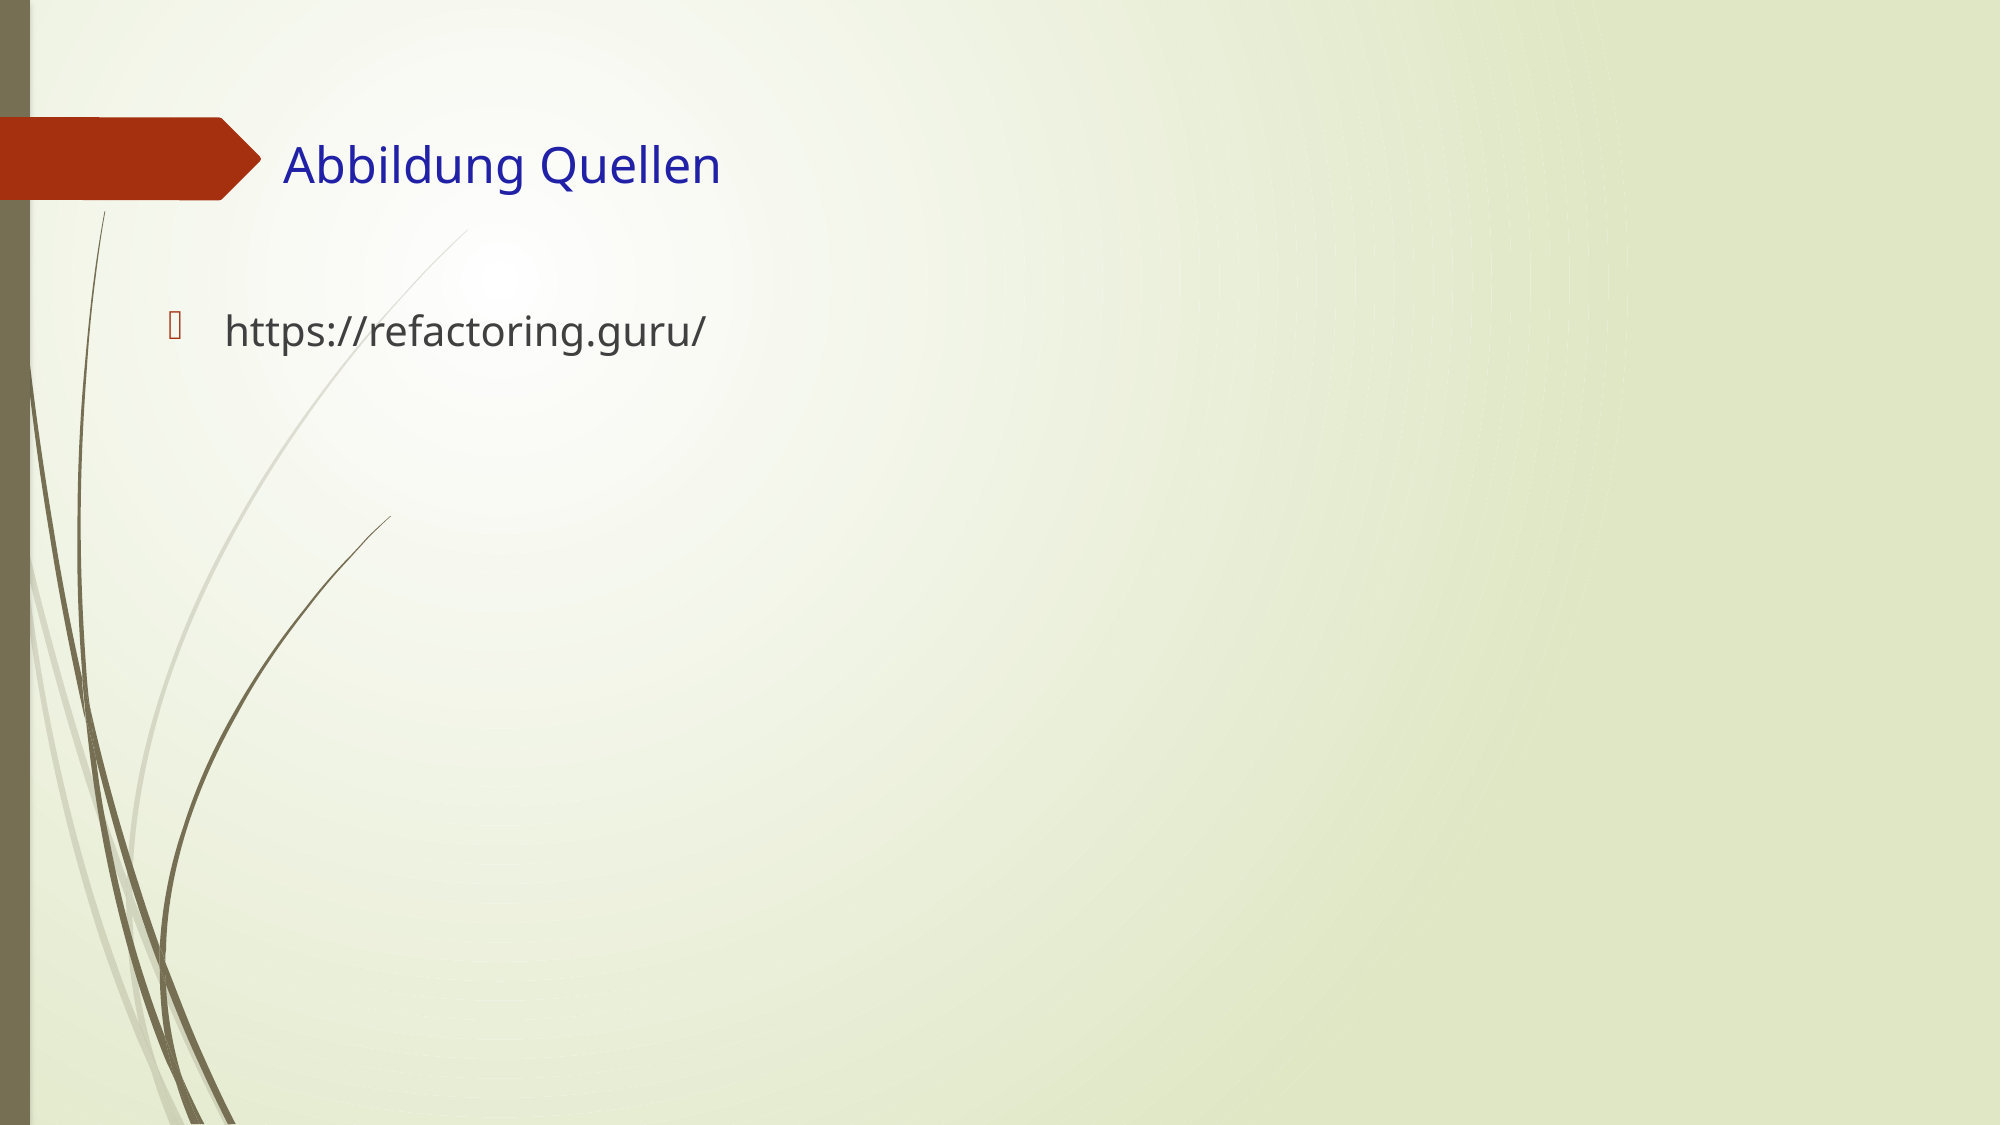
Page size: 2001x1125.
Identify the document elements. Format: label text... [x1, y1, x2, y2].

text_box https://refactoring.guru/ [153, 296, 1197, 684]
text_box Abbildung Quellen [269, 126, 855, 296]
